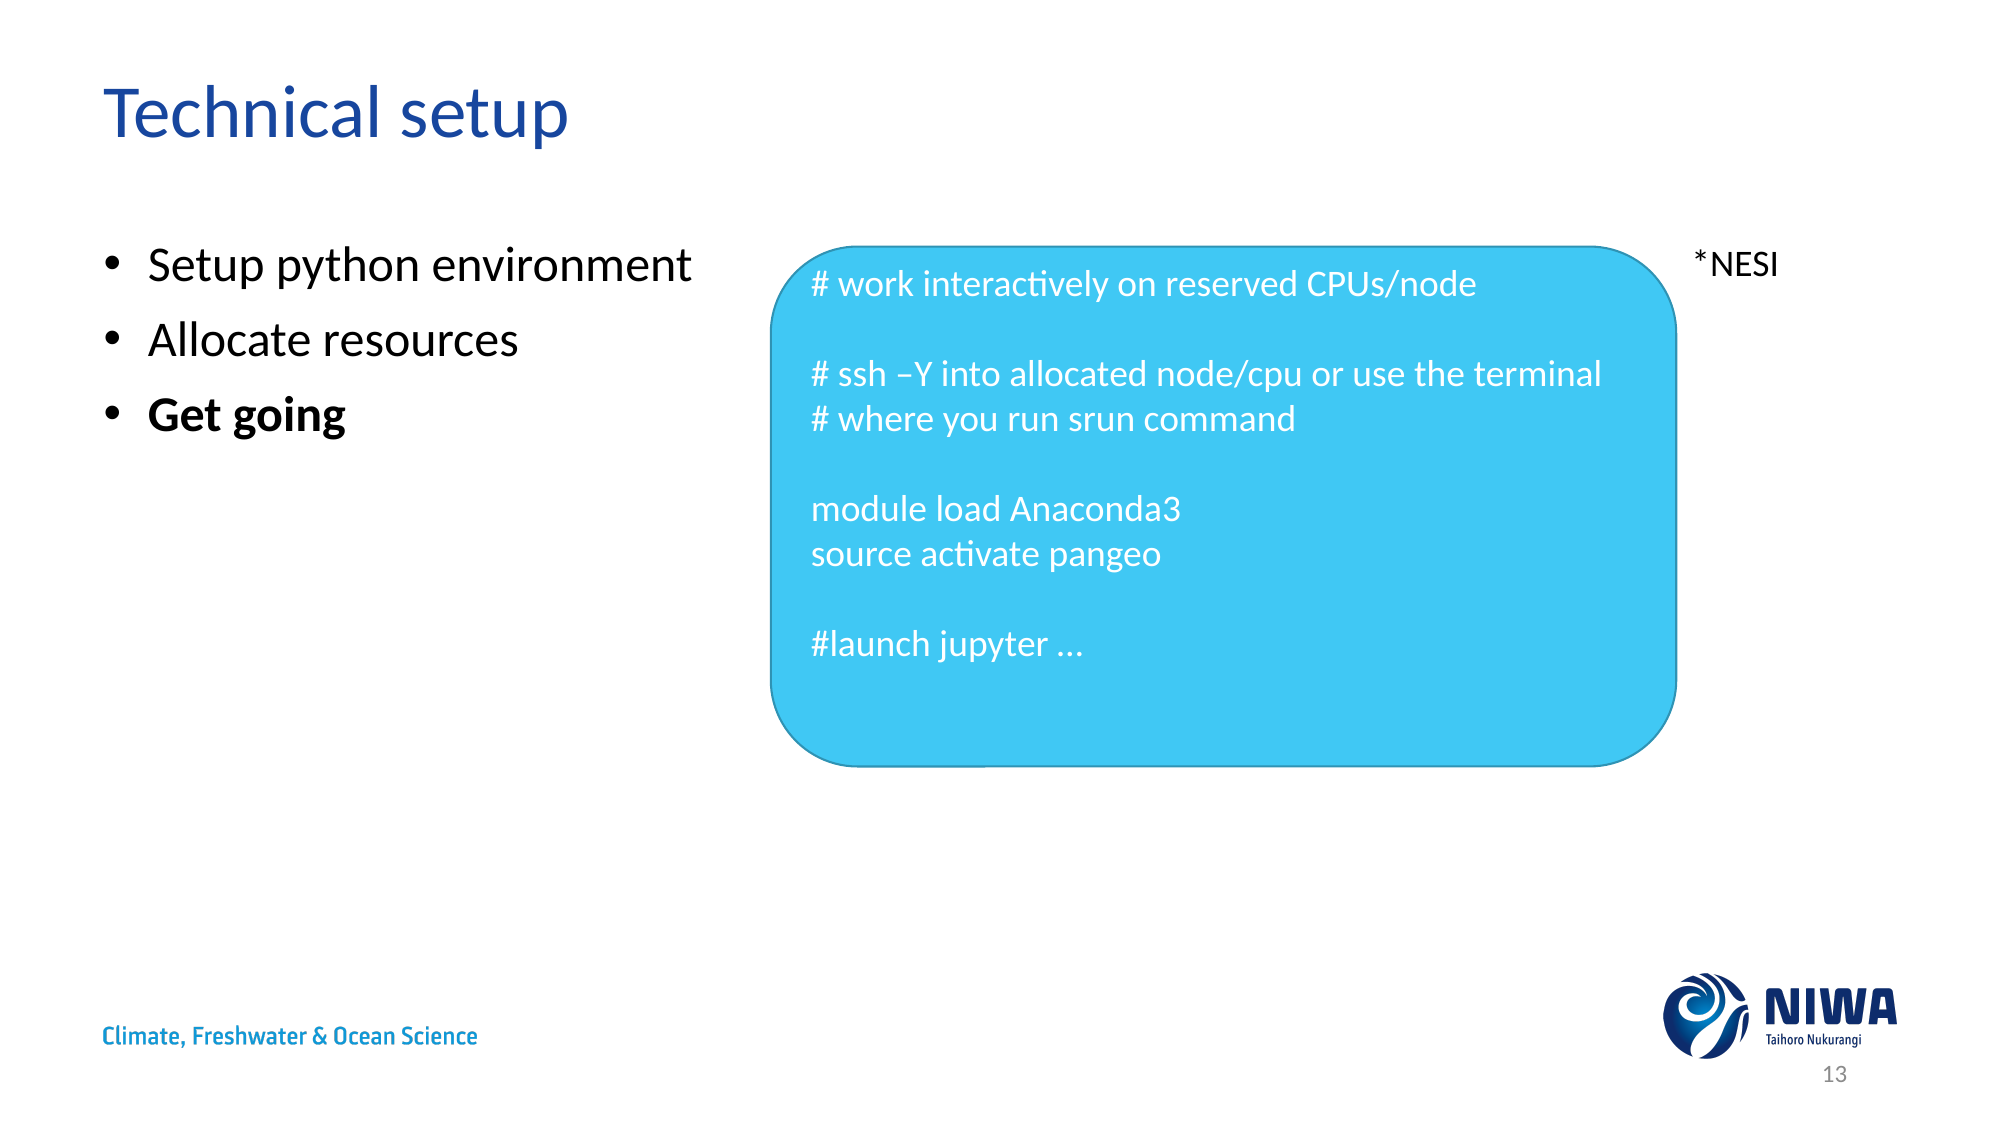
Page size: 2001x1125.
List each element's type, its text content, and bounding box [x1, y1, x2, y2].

text_box # work interactively on reserved CPUs/node # ssh –Y into allocated node/cpu or use the terminal # where you run srun command module load Anaconda3 source activate pangeo #launch jupyter … [769, 245, 1678, 768]
slide_number 13 [1412, 1042, 1863, 1103]
picture [1663, 973, 1897, 1059]
text_box *NESI [1676, 231, 1795, 291]
title Technical setup [88, 61, 1863, 166]
list Setup python environment Allocate resources Get going [88, 231, 957, 930]
picture [103, 1025, 477, 1048]
